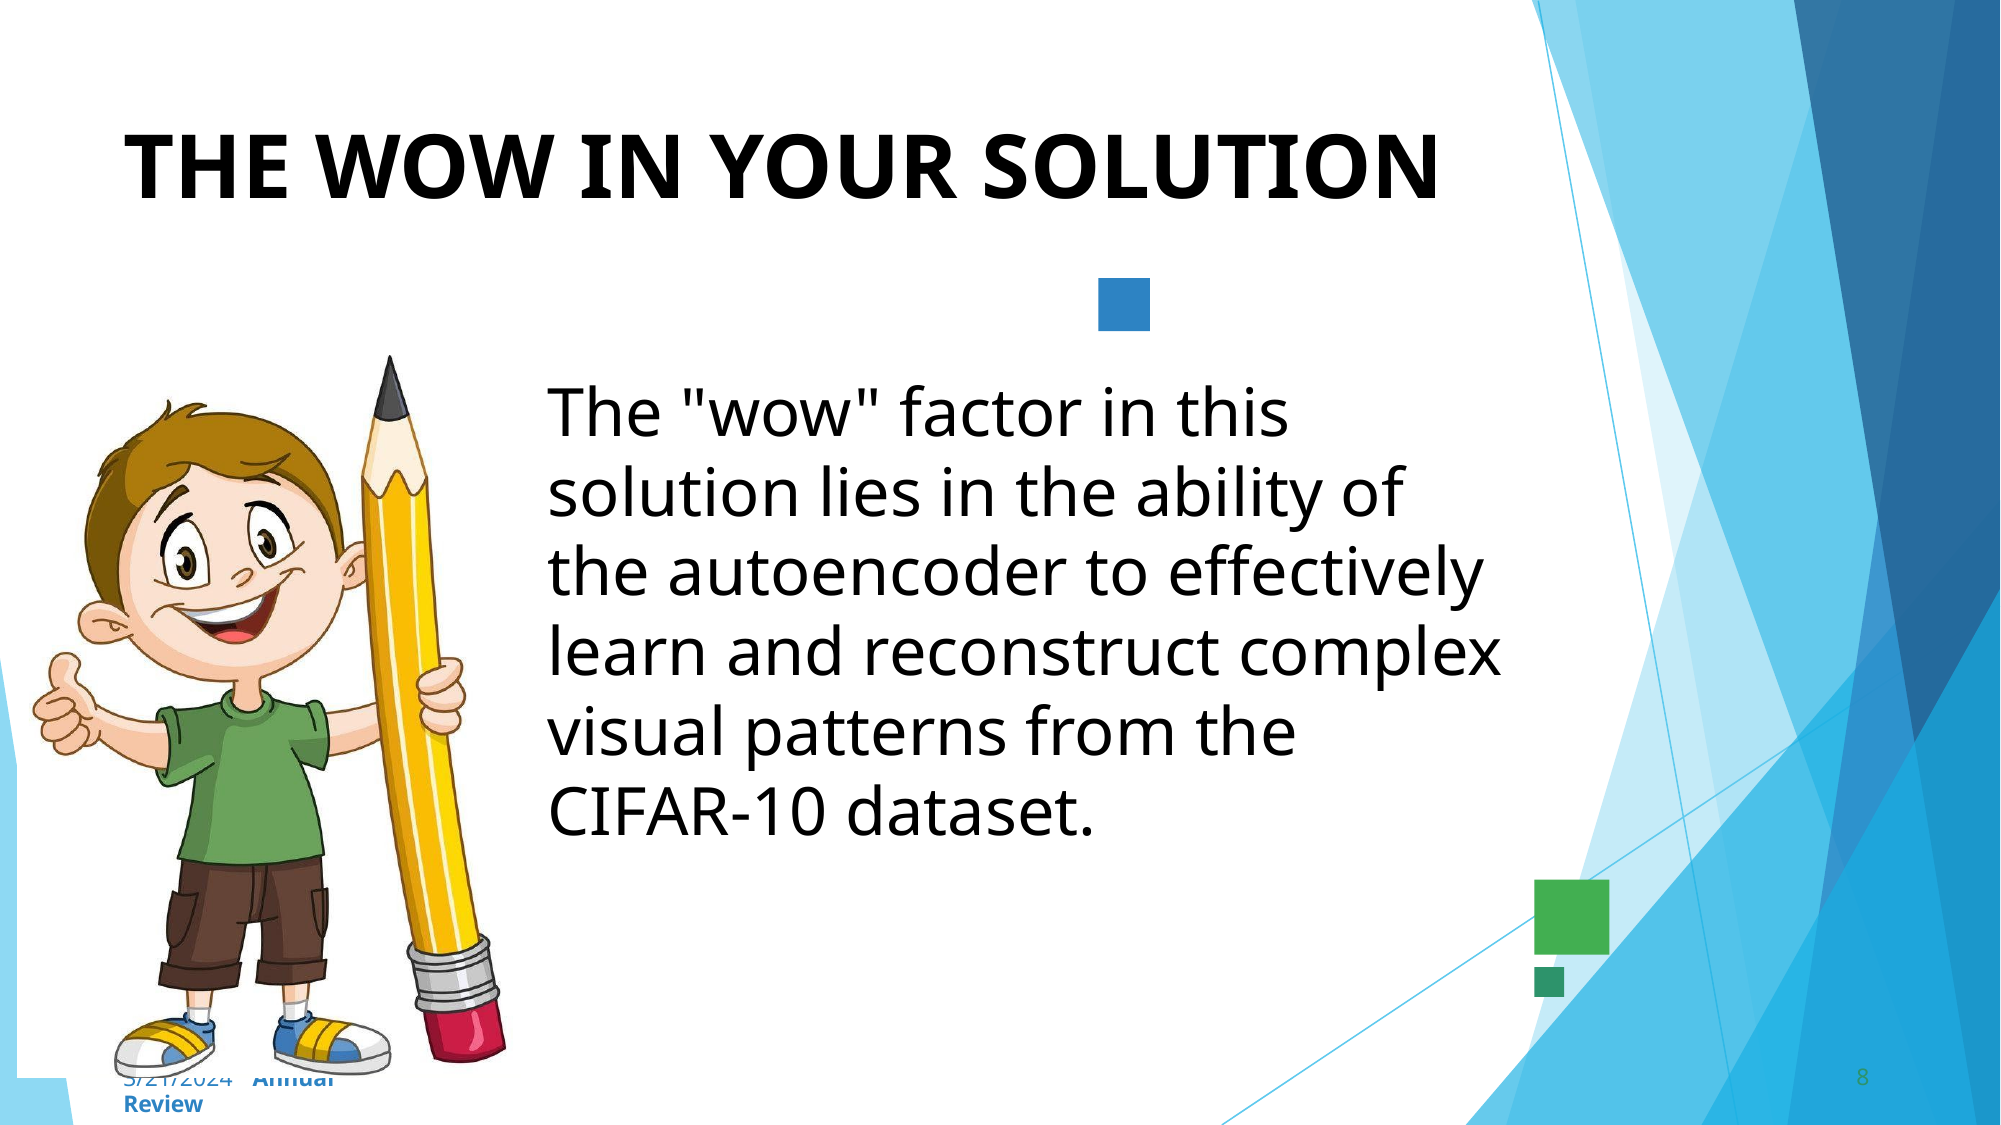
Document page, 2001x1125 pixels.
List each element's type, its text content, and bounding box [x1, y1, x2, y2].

text_box [1534, 967, 1565, 997]
title THE WOW IN YOUR SOLUTION [91, 63, 1694, 298]
text_box 3/21/2024 Annual Review [123, 1086, 415, 1118]
slide_number 8 [1849, 1061, 1890, 1125]
text_box [1534, 879, 1610, 955]
picture [16, 355, 521, 1078]
text_box [1098, 298, 1150, 332]
text_box The "wow" factor in this solution lies in the ability of the autoencoder to effectively learn and reconstruct complex visual patterns from the CIFAR-10 dataset. [532, 361, 1535, 857]
